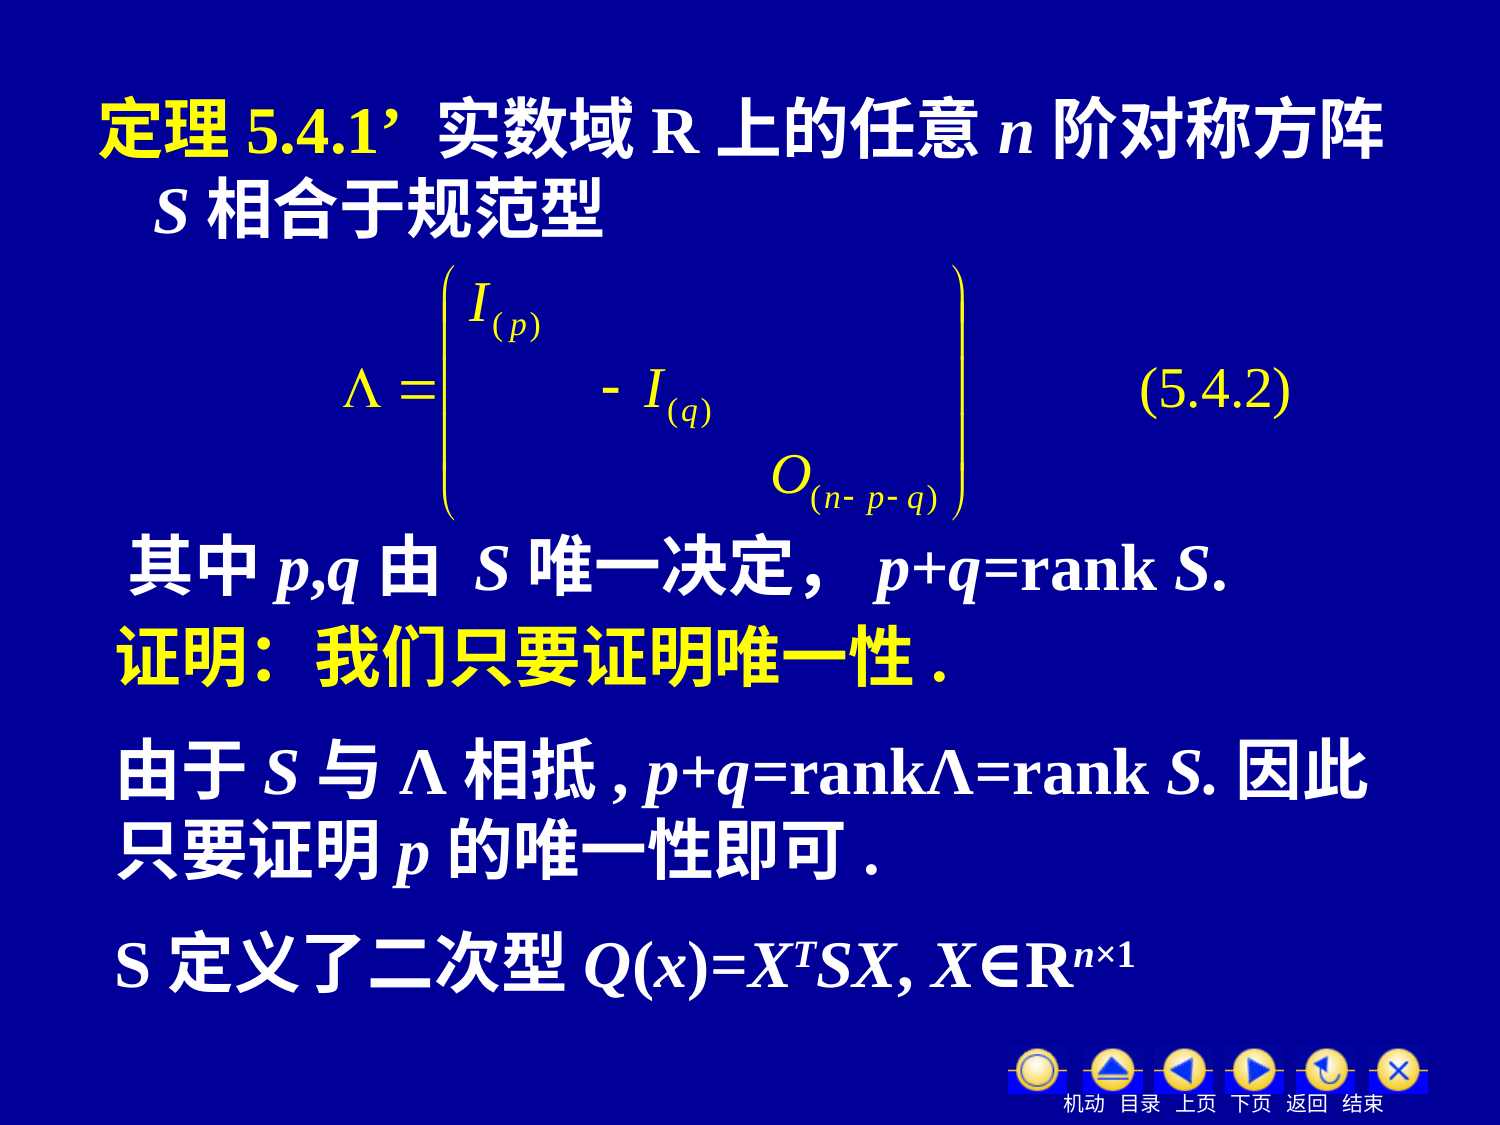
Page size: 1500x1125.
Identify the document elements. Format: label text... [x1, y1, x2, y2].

list 定理5.4.1’ 实数域R上的任意n阶对称方阵S相合于规范型 [82, 79, 1407, 267]
text_box 证明：我们只要证明唯一性. 由于S与Λ相抵, p+q=rankΛ=rank S.因此只要证明p的唯一性即可. S定义了二次型Q(x)=XTSX, X∈Rn×1 [99, 607, 1433, 1009]
picture [1225, 1046, 1284, 1094]
picture [1154, 1046, 1213, 1094]
picture [1296, 1046, 1355, 1094]
text_box 其中p,q由 S唯一决定，p+q=rank S. [112, 516, 1432, 612]
picture [1369, 1046, 1428, 1094]
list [332, 253, 1299, 531]
picture [1083, 1046, 1143, 1094]
picture [1008, 1046, 1067, 1094]
